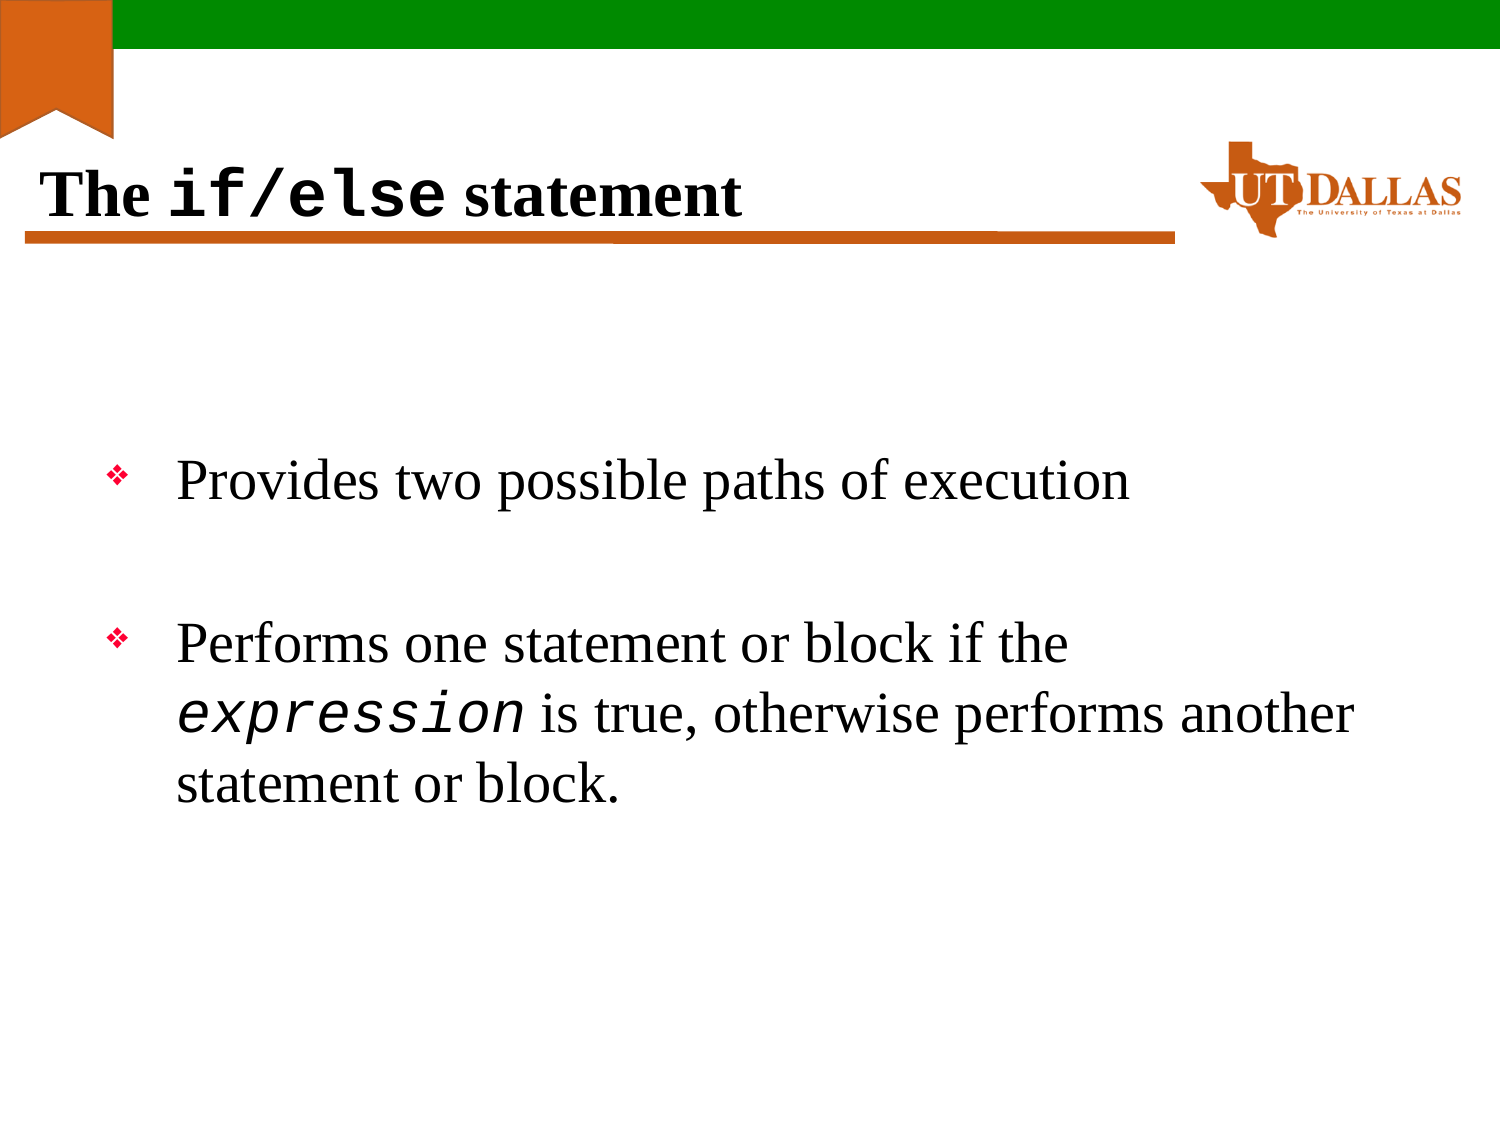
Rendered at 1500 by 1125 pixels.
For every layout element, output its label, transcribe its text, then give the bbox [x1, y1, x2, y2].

picture [1375, 141, 1461, 238]
list Provides two possible paths of execution Performs one statement or block if the expression is true, otherwise performs another statement or block. [75, 352, 1425, 1095]
title The if/else statement [24, 99, 1375, 281]
